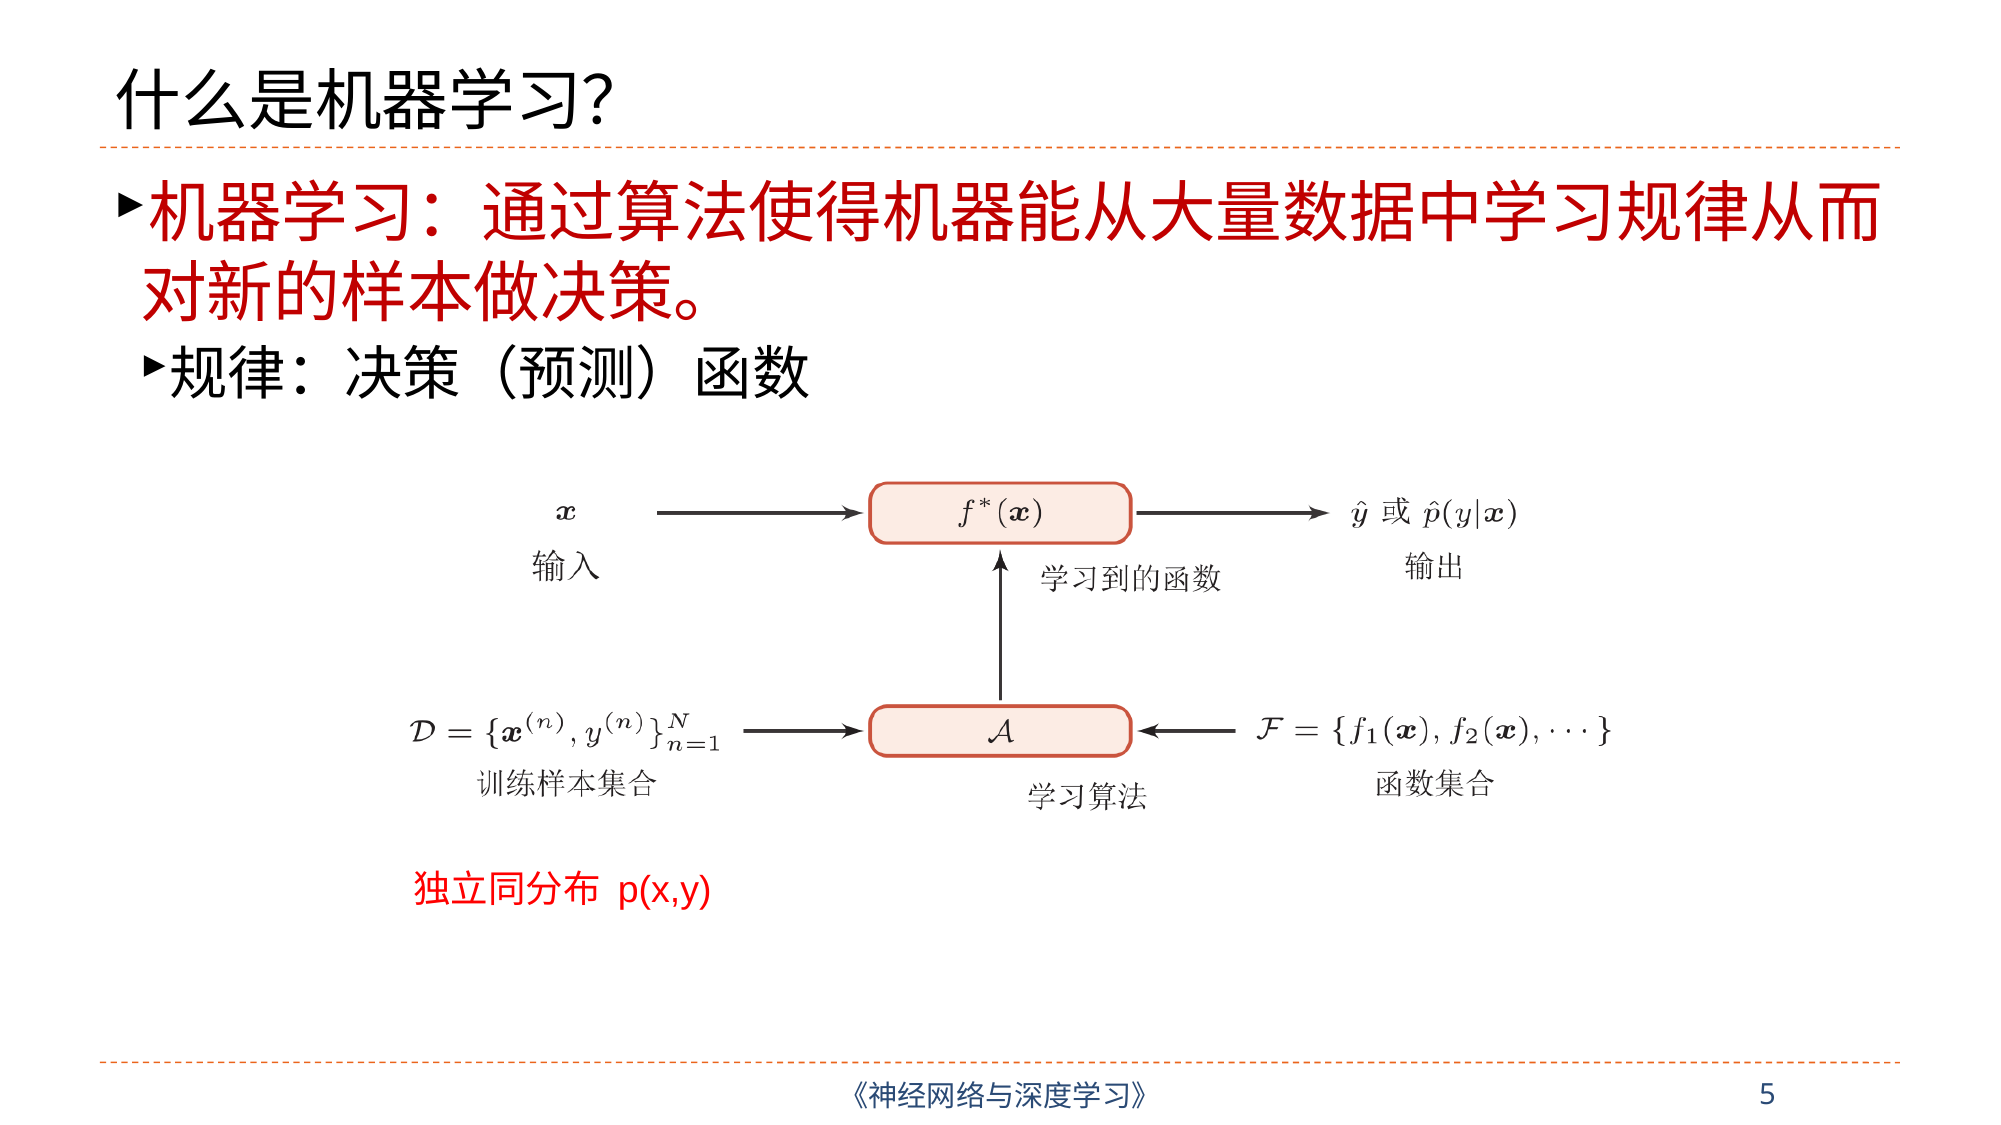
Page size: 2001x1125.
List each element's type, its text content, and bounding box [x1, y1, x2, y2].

list 机器学习：通过算法使得机器能从大量数据中学习规律从而对新的样本做决策。 规律：决策（预测）函数 [99, 162, 1900, 1050]
title 什么是机器学习？ [99, 24, 1900, 146]
picture [363, 449, 1636, 822]
text_box 独立同分布 p(x,y) [398, 858, 727, 918]
